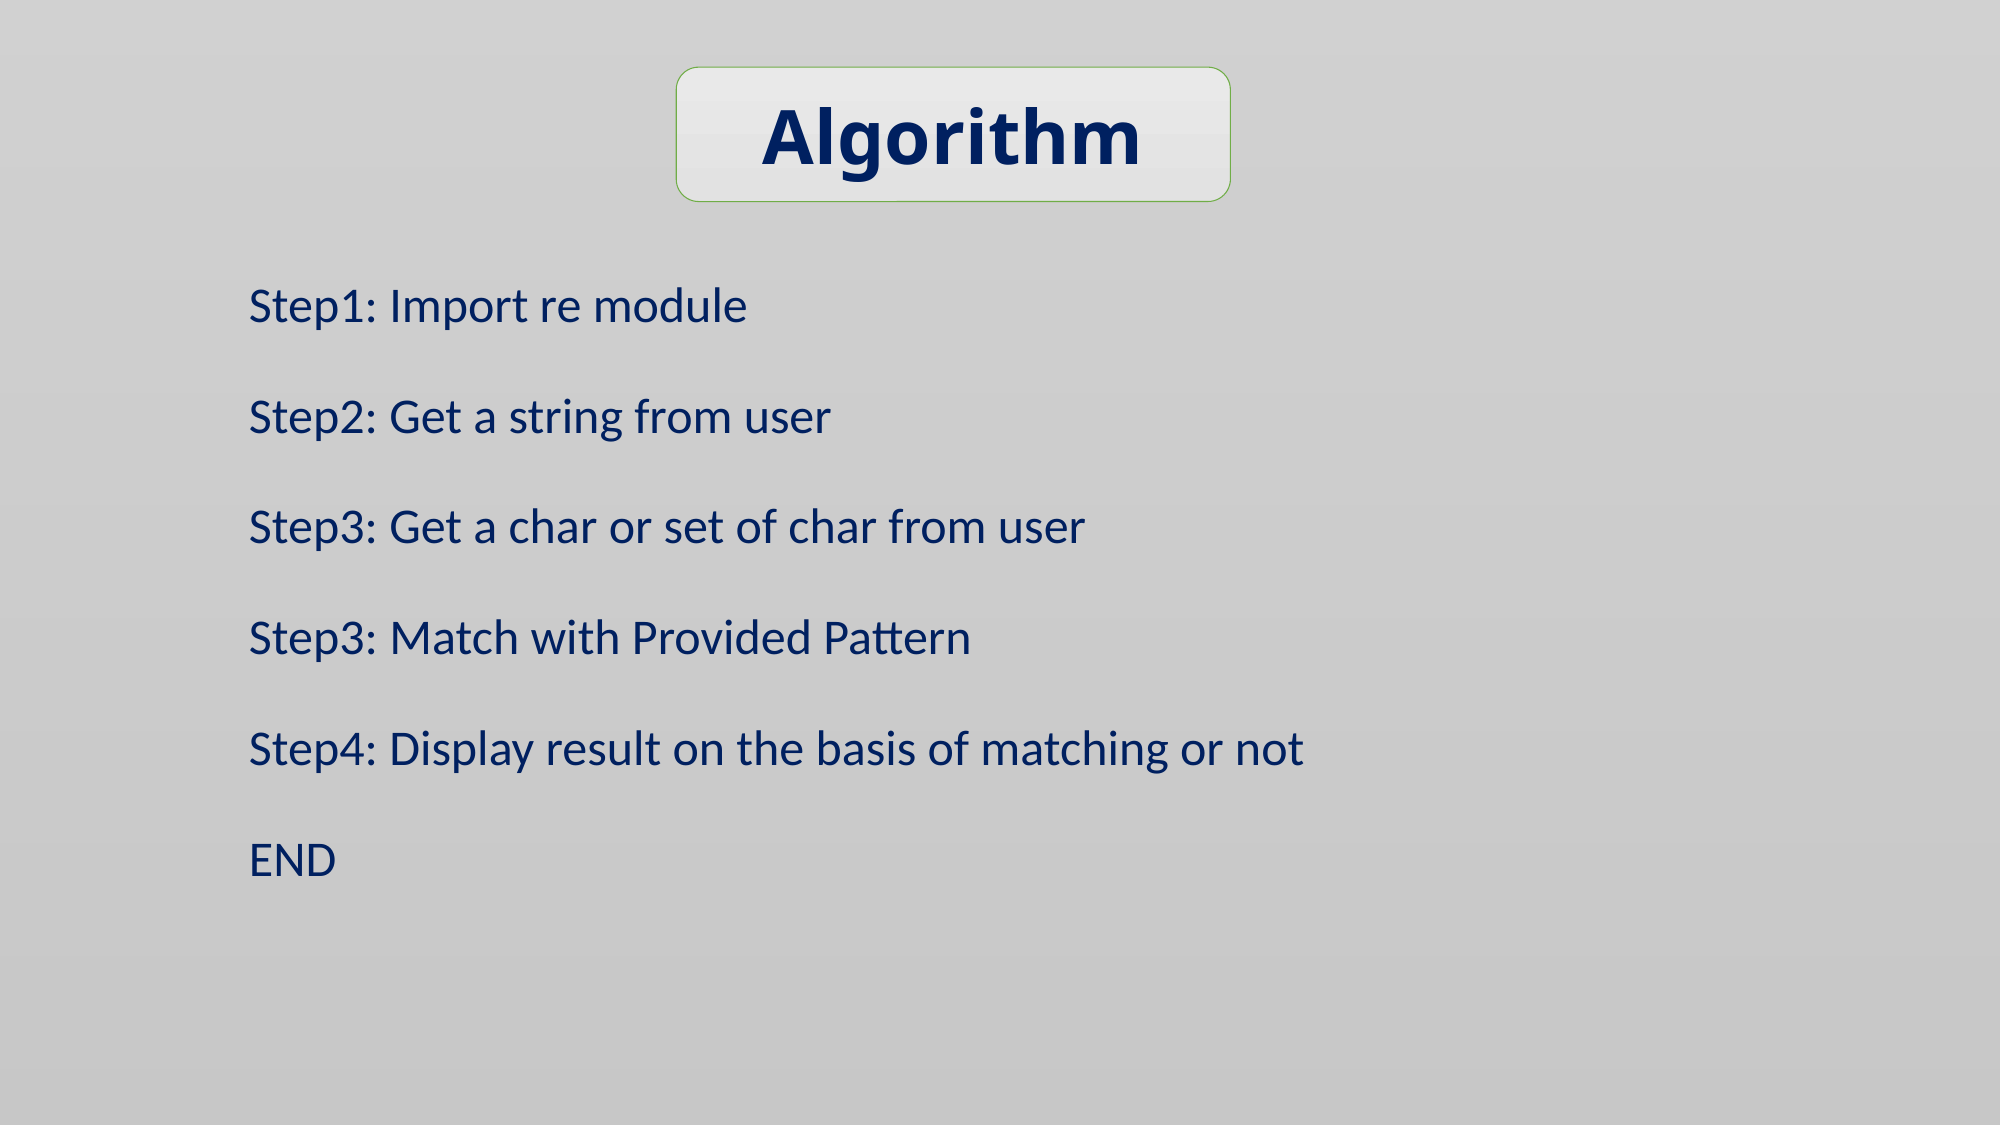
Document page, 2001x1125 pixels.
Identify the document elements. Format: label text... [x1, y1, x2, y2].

subtitle Step1: Import re module Step2: Get a string from user Step3: Get a char or set of char from user Step3: Match with Provided Pattern Step4: Display result on the basis of matching or not END [233, 234, 1734, 1008]
text_box Algorithm [675, 66, 1231, 203]
